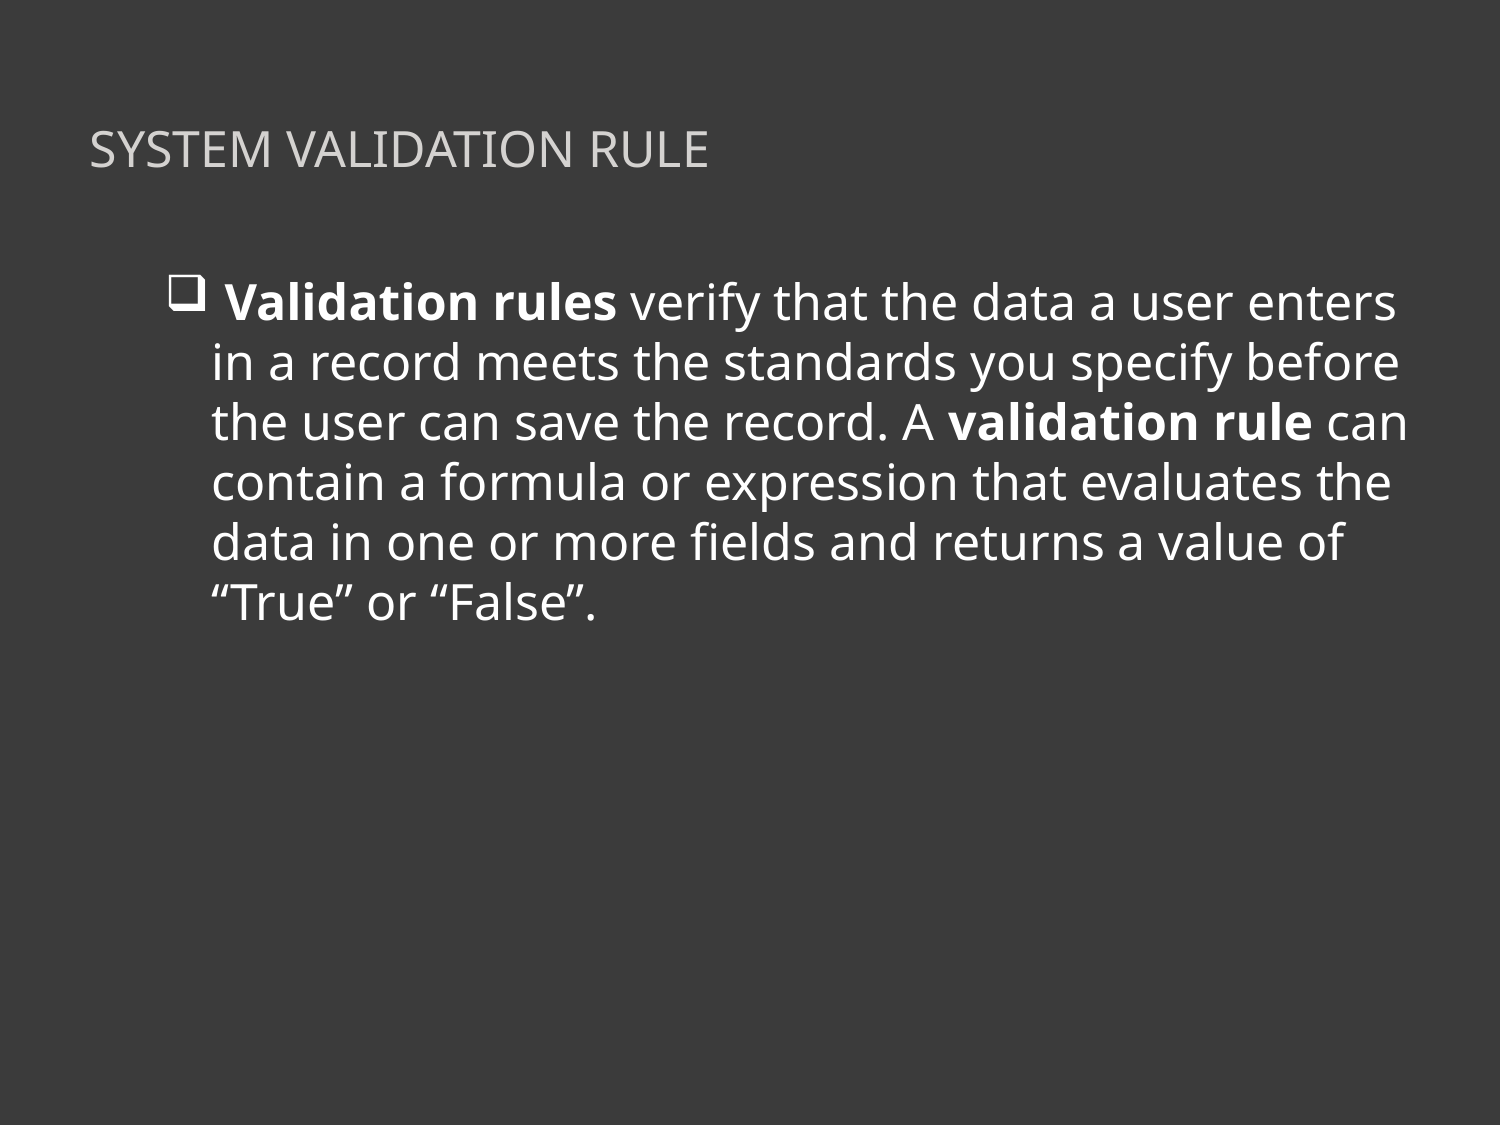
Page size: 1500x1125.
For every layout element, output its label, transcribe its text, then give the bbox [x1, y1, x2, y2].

title System Validation Rule [75, 45, 1425, 250]
list Validation rules verify that the data a user enters in a record meets the standards you specify before the user can save the record. A validation rule can contain a formula or expression that evaluates the data in one or more fields and returns a value of “True” or “False”. [75, 262, 1425, 1088]
